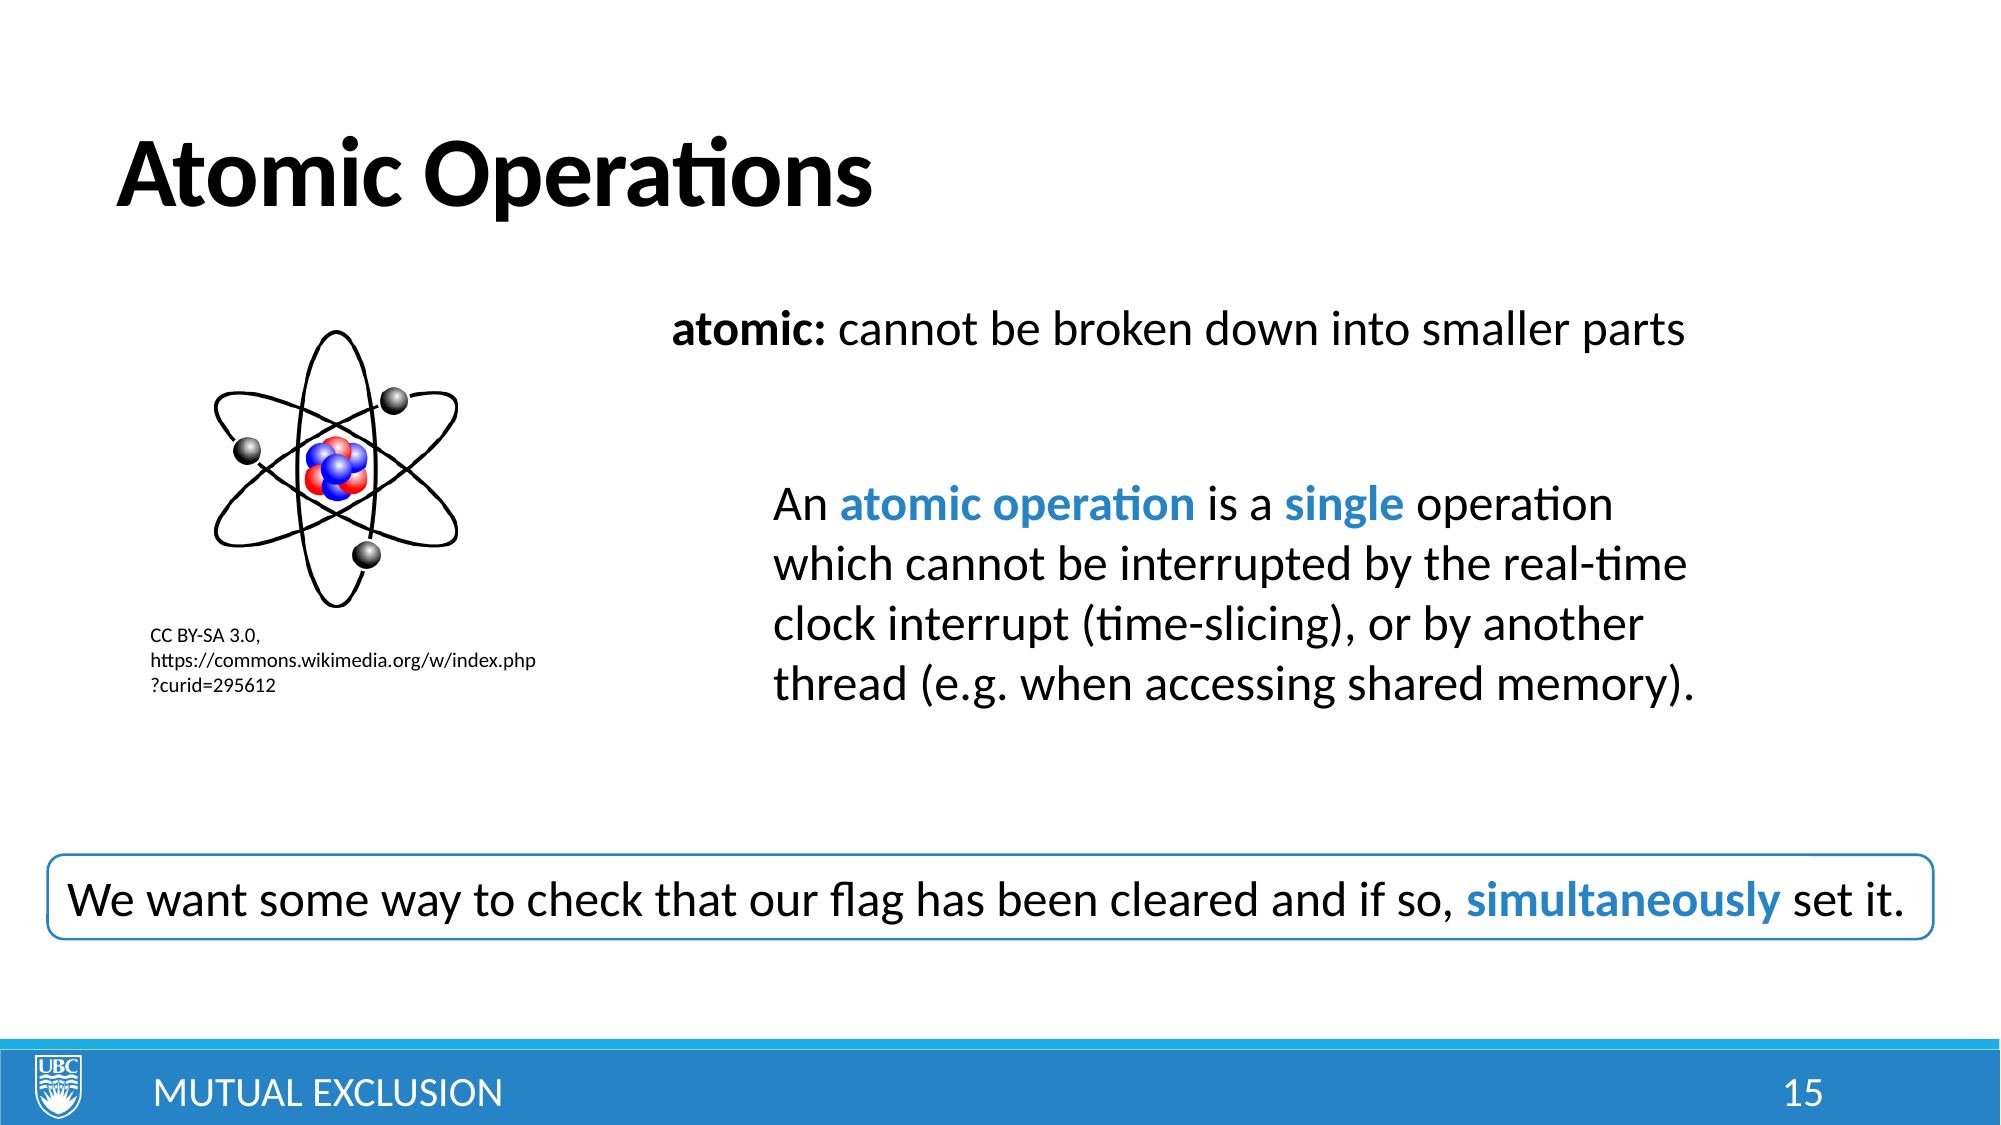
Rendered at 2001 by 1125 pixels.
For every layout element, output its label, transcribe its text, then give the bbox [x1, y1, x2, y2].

text_box CC BY-SA 3.0, https://commons.wikimedia.org/w/index.php?curid=295612 [135, 614, 555, 704]
text_box atomic: cannot be broken down into smaller parts [656, 288, 1701, 363]
picture [35, 1055, 82, 1119]
footer Mutual Exclusion [137, 1059, 1396, 1120]
slide_number 15 [1624, 1059, 1840, 1120]
title Atomic Operations [101, 106, 1752, 235]
picture [213, 330, 459, 609]
text_box An atomic operation is a single operation which cannot be interrupted by the real-time clock interrupt (time-slicing), or by another thread (e.g. when accessing shared memory). [758, 463, 1727, 718]
text_box We want some way to check that our flag has been cleared and if so, simultaneously set it. [46, 853, 1935, 941]
